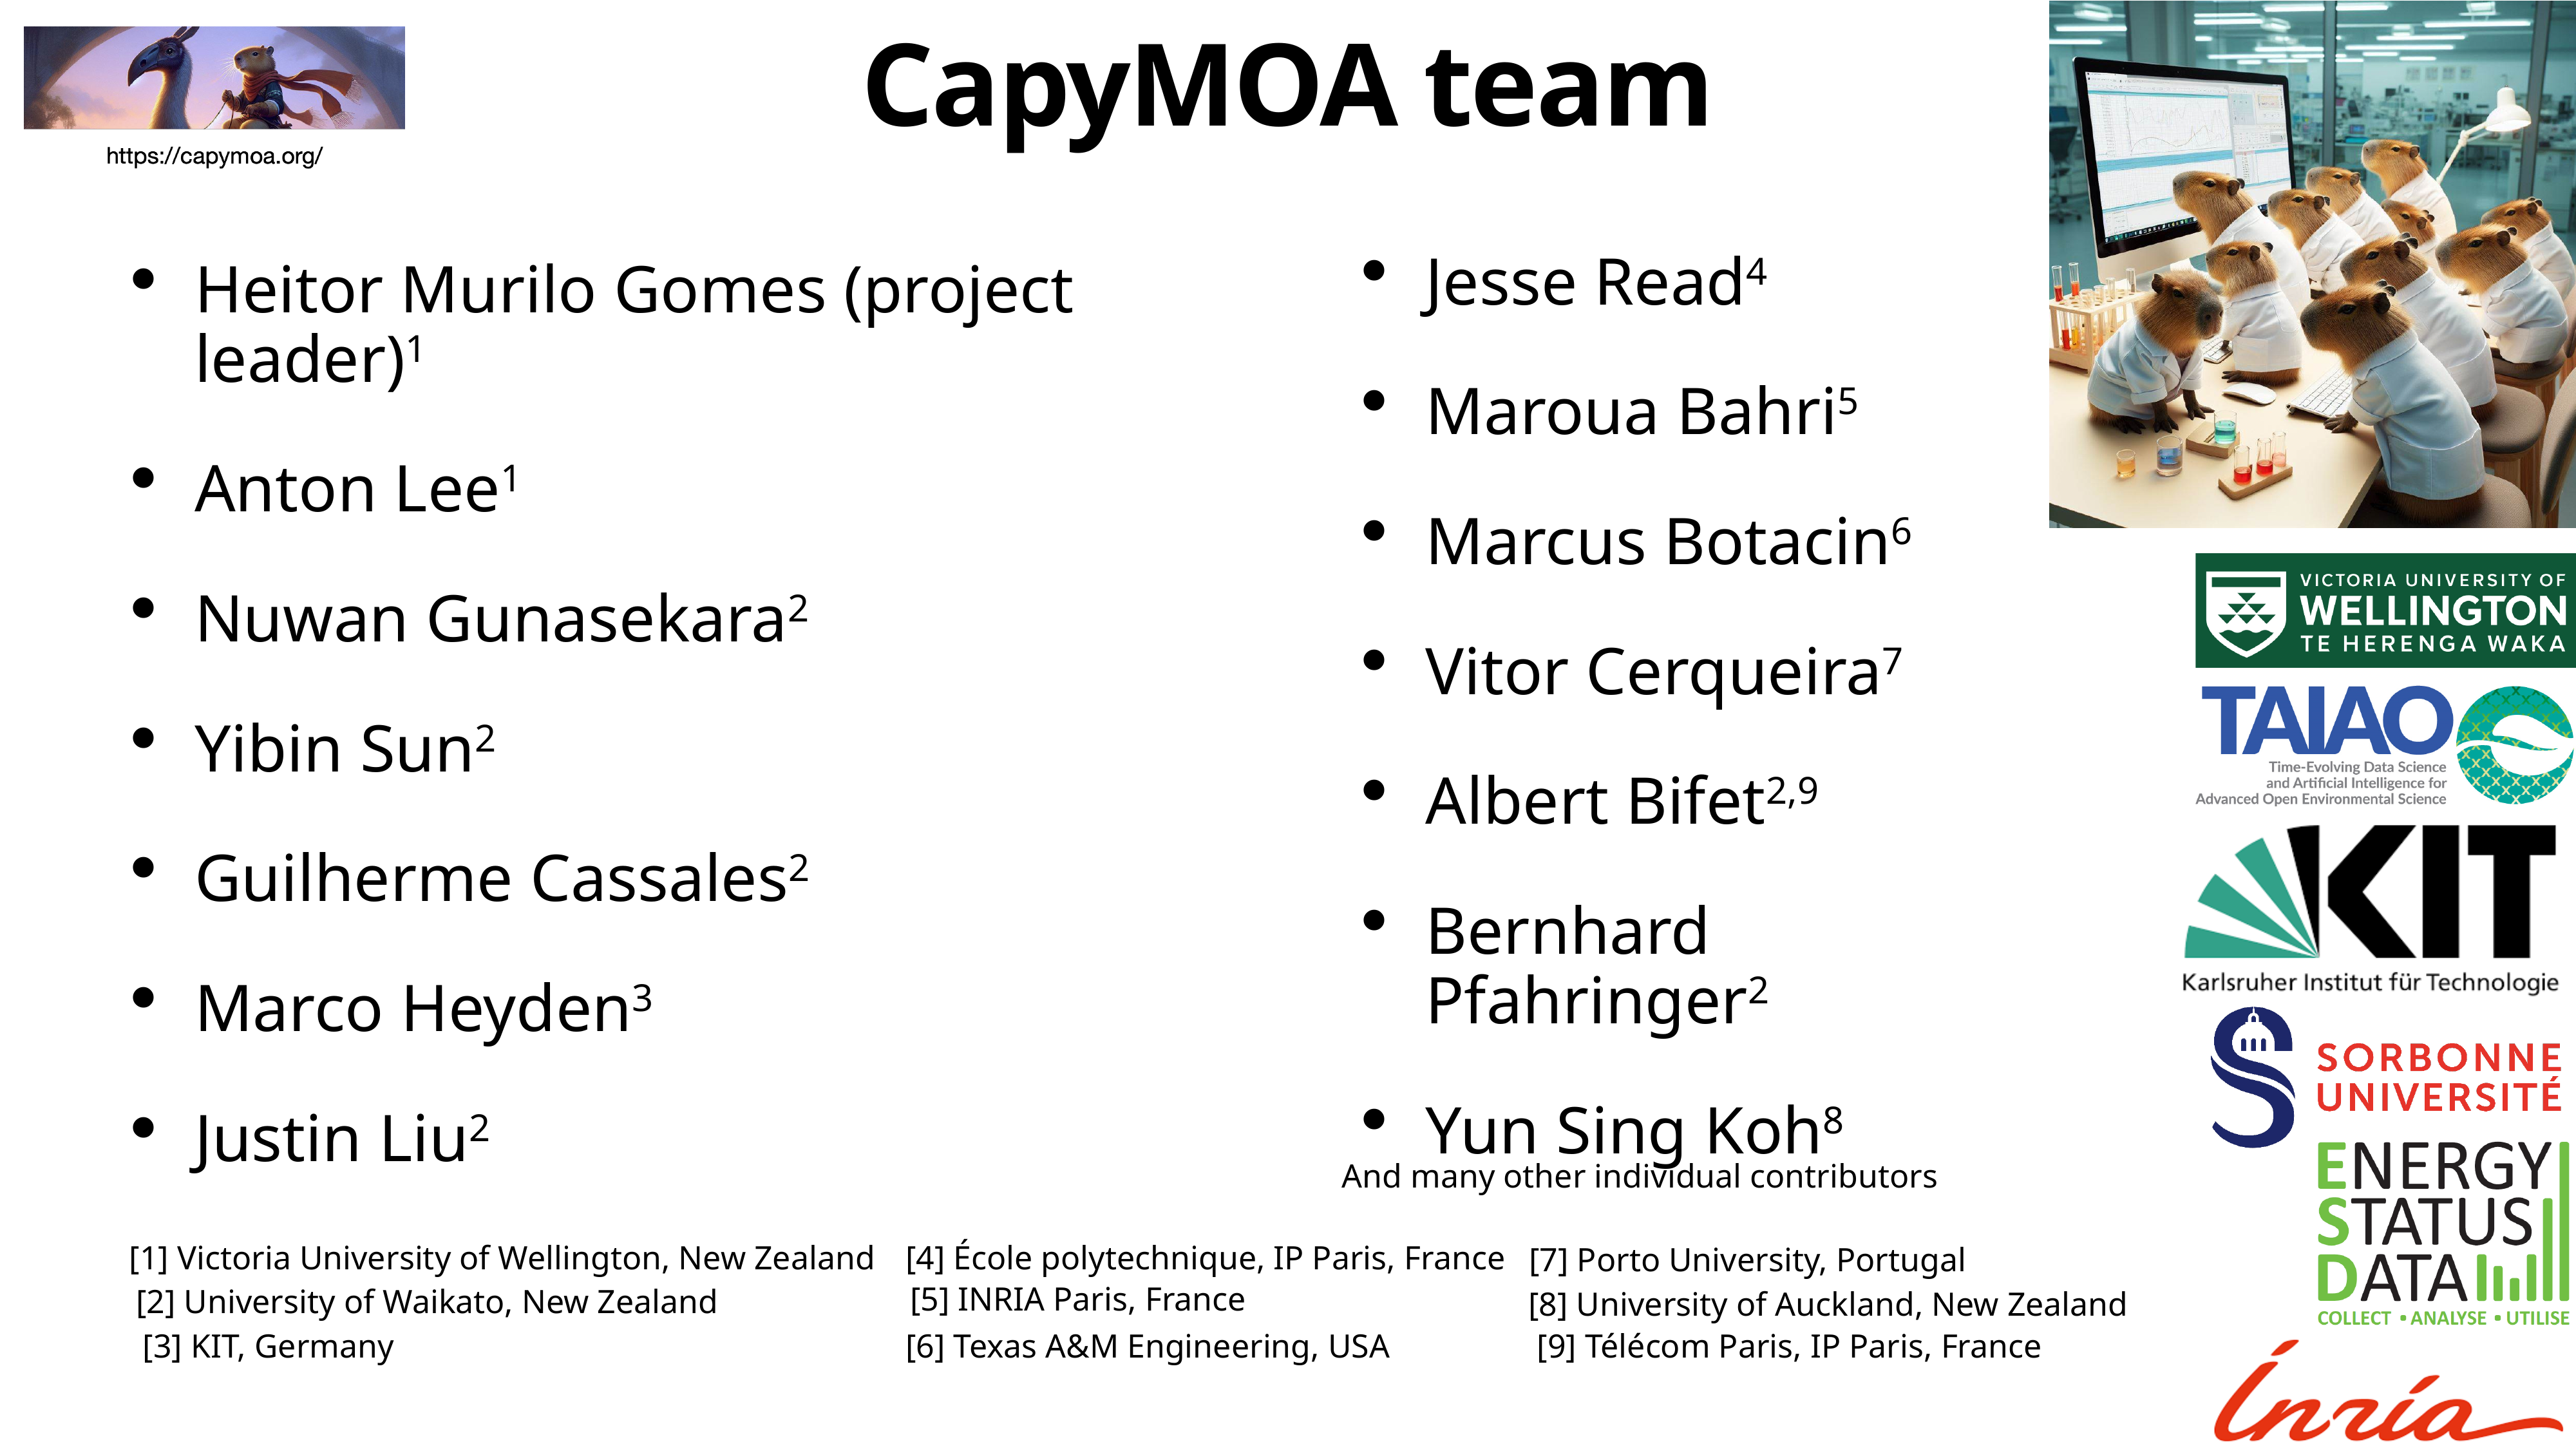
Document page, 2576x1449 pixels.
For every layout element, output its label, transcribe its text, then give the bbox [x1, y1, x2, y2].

text_box [9] Télécom Paris, IP Paris, France [1531, 1320, 2048, 1370]
text_box [4] École polytechnique, IP Paris, France [900, 1231, 1511, 1282]
picture [2195, 674, 2576, 813]
text_box [8] University of Auckland, New Zealand [1523, 1278, 2134, 1328]
text_box [3] KIT, Germany [137, 1320, 400, 1370]
picture [2181, 816, 2576, 1449]
text_box Jesse Read4 Maroua Bahri5 Marcus Botacin6 Vitor Cerqueira7 Albert Bifet2,9 Bernhard Pfahringer2 Yun Sing Koh8 [1356, 243, 2073, 1261]
list Heitor Murilo Gomes (project leader)1 Anton Lee1 Nuwan Gunasekara2 Yibin Sun2 Guilherme Cassales2 Marco Heyden3 Justin Liu2 [124, 251, 1308, 1253]
text_box [6] Texas A&M Engineering, USA [900, 1320, 1396, 1370]
title CapyMOA team [281, 32, 2049, 185]
text_box [2] University of Waikato, New Zealand [130, 1276, 724, 1325]
text_box And many other individual contributors [1336, 1150, 1944, 1200]
picture [24, 26, 405, 173]
picture [2049, 0, 2576, 528]
text_box [5] INRIA Paris, France [905, 1273, 1252, 1320]
text_box [1] Victoria University of Wellington, New Zealand [124, 1231, 881, 1282]
text_box [7] Porto University, Portugal [1523, 1234, 1972, 1278]
picture [2195, 553, 2576, 668]
